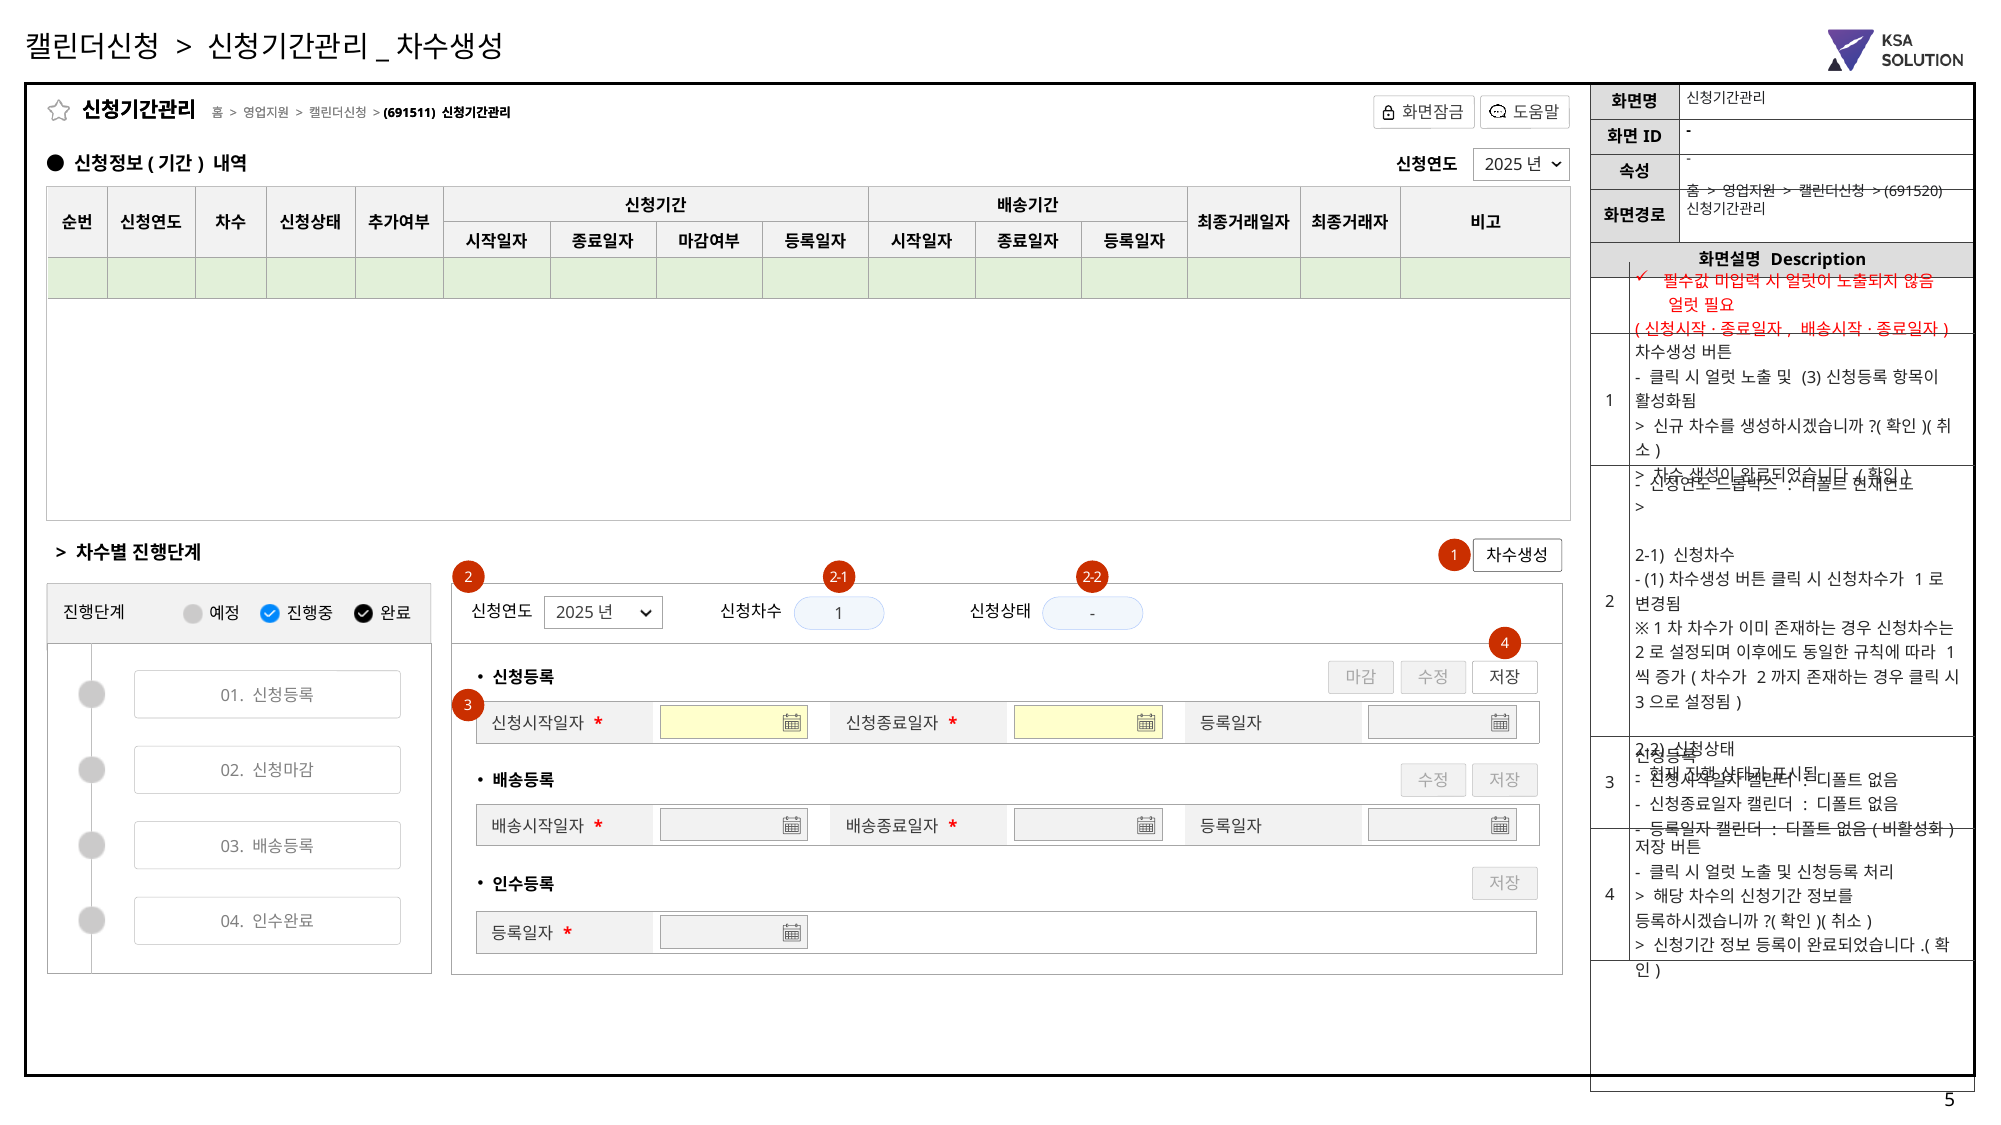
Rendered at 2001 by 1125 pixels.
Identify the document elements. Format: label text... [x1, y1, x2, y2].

table_header 배송종료일자 * [830, 805, 1007, 845]
text_box 03. 배송등록 [133, 820, 402, 870]
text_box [259, 595, 350, 631]
table_cell 2 [1591, 466, 1629, 736]
text_box 신청기간관리 [1680, 81, 1976, 115]
picture [76, 905, 107, 936]
picture [76, 830, 107, 861]
text_box 차수생성 [1472, 537, 1563, 573]
text_box 2 [451, 559, 486, 593]
text_box 2-1 [821, 559, 857, 594]
text_box 2-2 [1075, 559, 1110, 594]
table_cell 신청등록 - 신청시작일자 캘린더 : 디폴트 없음 - 신청종료일자 캘린더 : 디폴트 없음 - 등록일자 캘린더 : 디폴트 없음(비활성화) [1630, 737, 1975, 828]
table_cell 4 [1591, 829, 1629, 960]
text_box 4 [1487, 625, 1523, 643]
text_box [47, 88, 217, 130]
text_box - [1680, 115, 1976, 142]
text_box > 차수별 진행단계 [49, 533, 218, 571]
table_header [834, 912, 1536, 953]
table_cell 저장 버튼 - 클릭 시 얼럿 노출 및 신청등록 처리 > 해당 차수의 신청기간 정보를 등록하시겠습니까?(확인)(취소) > 신청기간 정보 등록이 완료되었습니다.(확인) [1630, 829, 1975, 960]
table_header 등록일자 [1185, 805, 1362, 845]
text_box ● 신청정보(기간) 내역 [31, 144, 636, 182]
text_box 3 [450, 687, 486, 723]
picture [76, 755, 107, 785]
text_box 캘린더신청 > 신청기간관리_차수생성 [10, 20, 599, 71]
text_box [1014, 808, 1163, 841]
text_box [1014, 705, 1163, 739]
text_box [659, 915, 808, 949]
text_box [1394, 147, 1570, 181]
text_box 홈 > 영업지원 > 캘린더신청 > (691511) 신청기간관리 [196, 93, 1066, 131]
table_cell 3 [1591, 737, 1629, 828]
text_box 신청차수 [705, 593, 798, 629]
text_box 저장 [1471, 762, 1539, 798]
table_header [1362, 702, 1539, 743]
text_box 진행단계 [48, 594, 141, 630]
picture [76, 679, 107, 710]
table_header 필수값 미입력 시 얼럿이 노출되지 않음 얼럿 필요 (신청시작·종료일자, 배송시작·종료일자) [1630, 262, 1975, 333]
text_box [659, 705, 808, 739]
text_box 신청등록 [462, 659, 570, 695]
table_header 신청종료일자 * [830, 702, 1007, 743]
text_box 02. 신청마감 [133, 745, 402, 795]
table_header 등록일자 * [477, 912, 653, 953]
text_box - [1041, 595, 1145, 631]
table_header 신청시작일자 * [477, 702, 653, 743]
text_box 수정 [1399, 660, 1468, 695]
text_box [46, 642, 432, 975]
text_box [1368, 705, 1517, 739]
text_box 저장 [1471, 866, 1539, 901]
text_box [1368, 808, 1517, 841]
text_box 홈 > 영업지원 > 캘린더신청 > (691520) 신청기간관리 [1680, 174, 1976, 225]
text_box 배송등록 [462, 762, 570, 797]
text_box [45, 582, 432, 651]
text_box 01. 신청등록 [133, 669, 402, 720]
text_box 04. 인수완료 [133, 896, 402, 946]
table_header 등록일자 [1185, 702, 1362, 743]
text_box - [1680, 142, 1976, 174]
table_header [1362, 805, 1539, 845]
text_box 마감 [1327, 660, 1395, 695]
table_cell 차수생성 버튼 - 클릭 시 얼럿 노출 및 (3)신청등록 항목이 활성화됨 > 신규 차수를 생성하시겠습니까?(확인)(취소) > 차수 생성이 완료되었습니다.(확인) [1630, 334, 1975, 465]
table_header [1007, 805, 1185, 845]
text_box 신청상태 [954, 593, 1047, 629]
table_header [653, 912, 834, 953]
table_cell - 신청연도 드롭박스 : 디폴트 현재연도 > 2-1) 신청차수 - (1)차수생성 버튼 클릭 시 신청차수가 1로 변경됨 ※ 1차 차수가 이미 존재하는 경우 신청차수는 2로 설정되며 이후에도 동일한 규칙에 따라 1씩 증가(차수가 2까지 존재하는 경우 클릭 시 3으로 설정됨) 2-2) 신청상태 - 현재 진행 상태가 표시됨 [1630, 466, 1975, 736]
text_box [353, 595, 428, 631]
picture [1824, 25, 1966, 73]
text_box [659, 808, 808, 841]
text_box 저장 [1471, 660, 1539, 695]
text_box 1 [793, 595, 886, 631]
table_header [653, 805, 830, 845]
text_box 1 [1437, 537, 1472, 573]
text_box [451, 582, 1563, 975]
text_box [182, 595, 257, 631]
text_box [46, 185, 1571, 522]
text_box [454, 593, 663, 629]
table_header [1007, 702, 1185, 743]
picture [1489, 104, 1506, 118]
table_header [1591, 262, 1629, 333]
table_cell 1 [1591, 334, 1629, 465]
table_header [653, 702, 830, 743]
text_box 수정 [1399, 762, 1468, 798]
text_box 인수등록 [462, 865, 570, 901]
text_box 4 [1487, 644, 1523, 661]
table_header 배송시작일자 * [477, 805, 653, 845]
